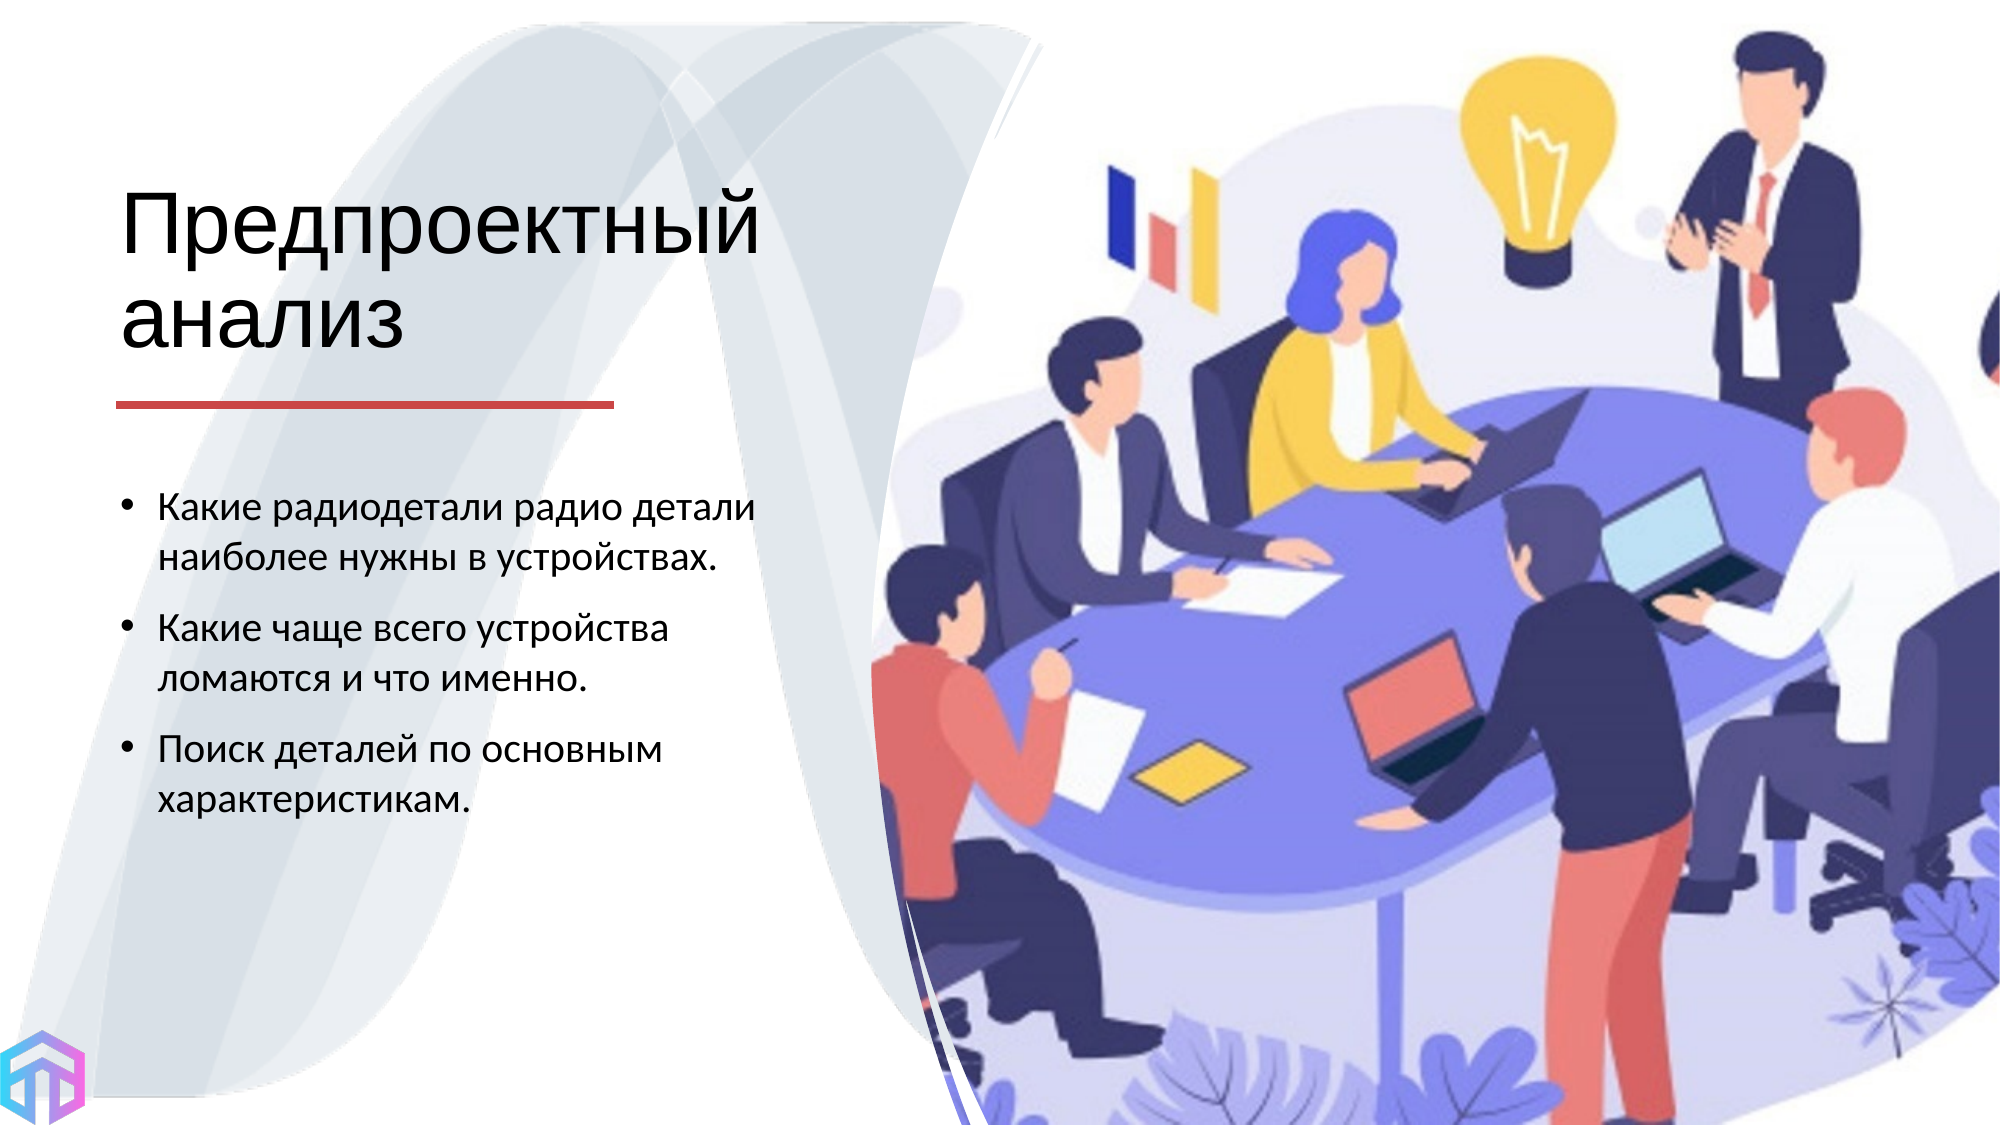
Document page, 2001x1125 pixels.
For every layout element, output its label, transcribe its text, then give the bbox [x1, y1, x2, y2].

text_box [115, 400, 615, 410]
picture [0, 0, 2001, 1125]
list Какие радиодетали радио детали наиболее нужны в устройствах. Какие чаще всего устройства ломаются и что именно. Поиск деталей по основным характеристикам. [105, 471, 802, 869]
title Предпроектный анализ [105, 53, 822, 375]
